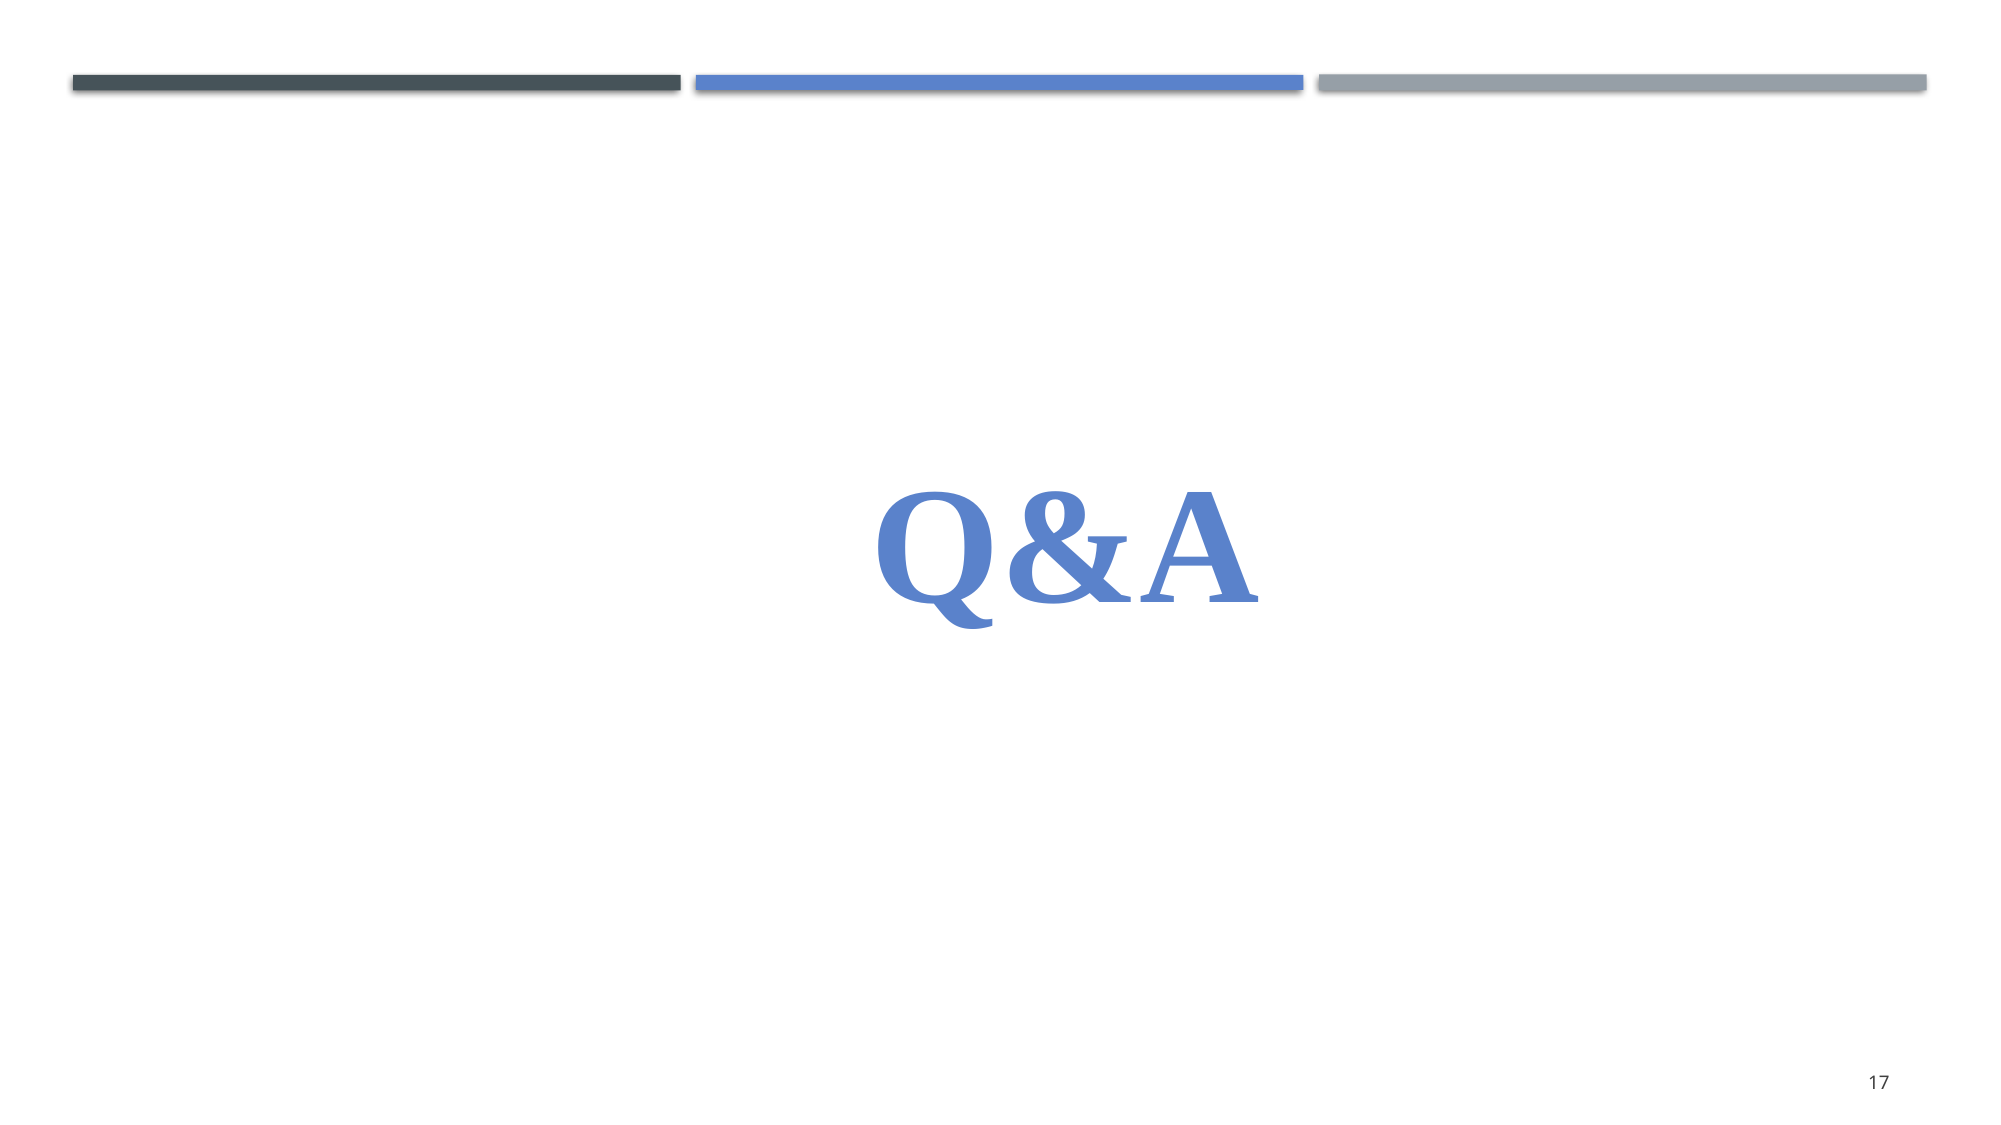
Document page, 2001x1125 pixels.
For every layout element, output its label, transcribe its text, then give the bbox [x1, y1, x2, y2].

slide_number 17 [1732, 1053, 1905, 1114]
list Q&A [243, 42, 1887, 1028]
